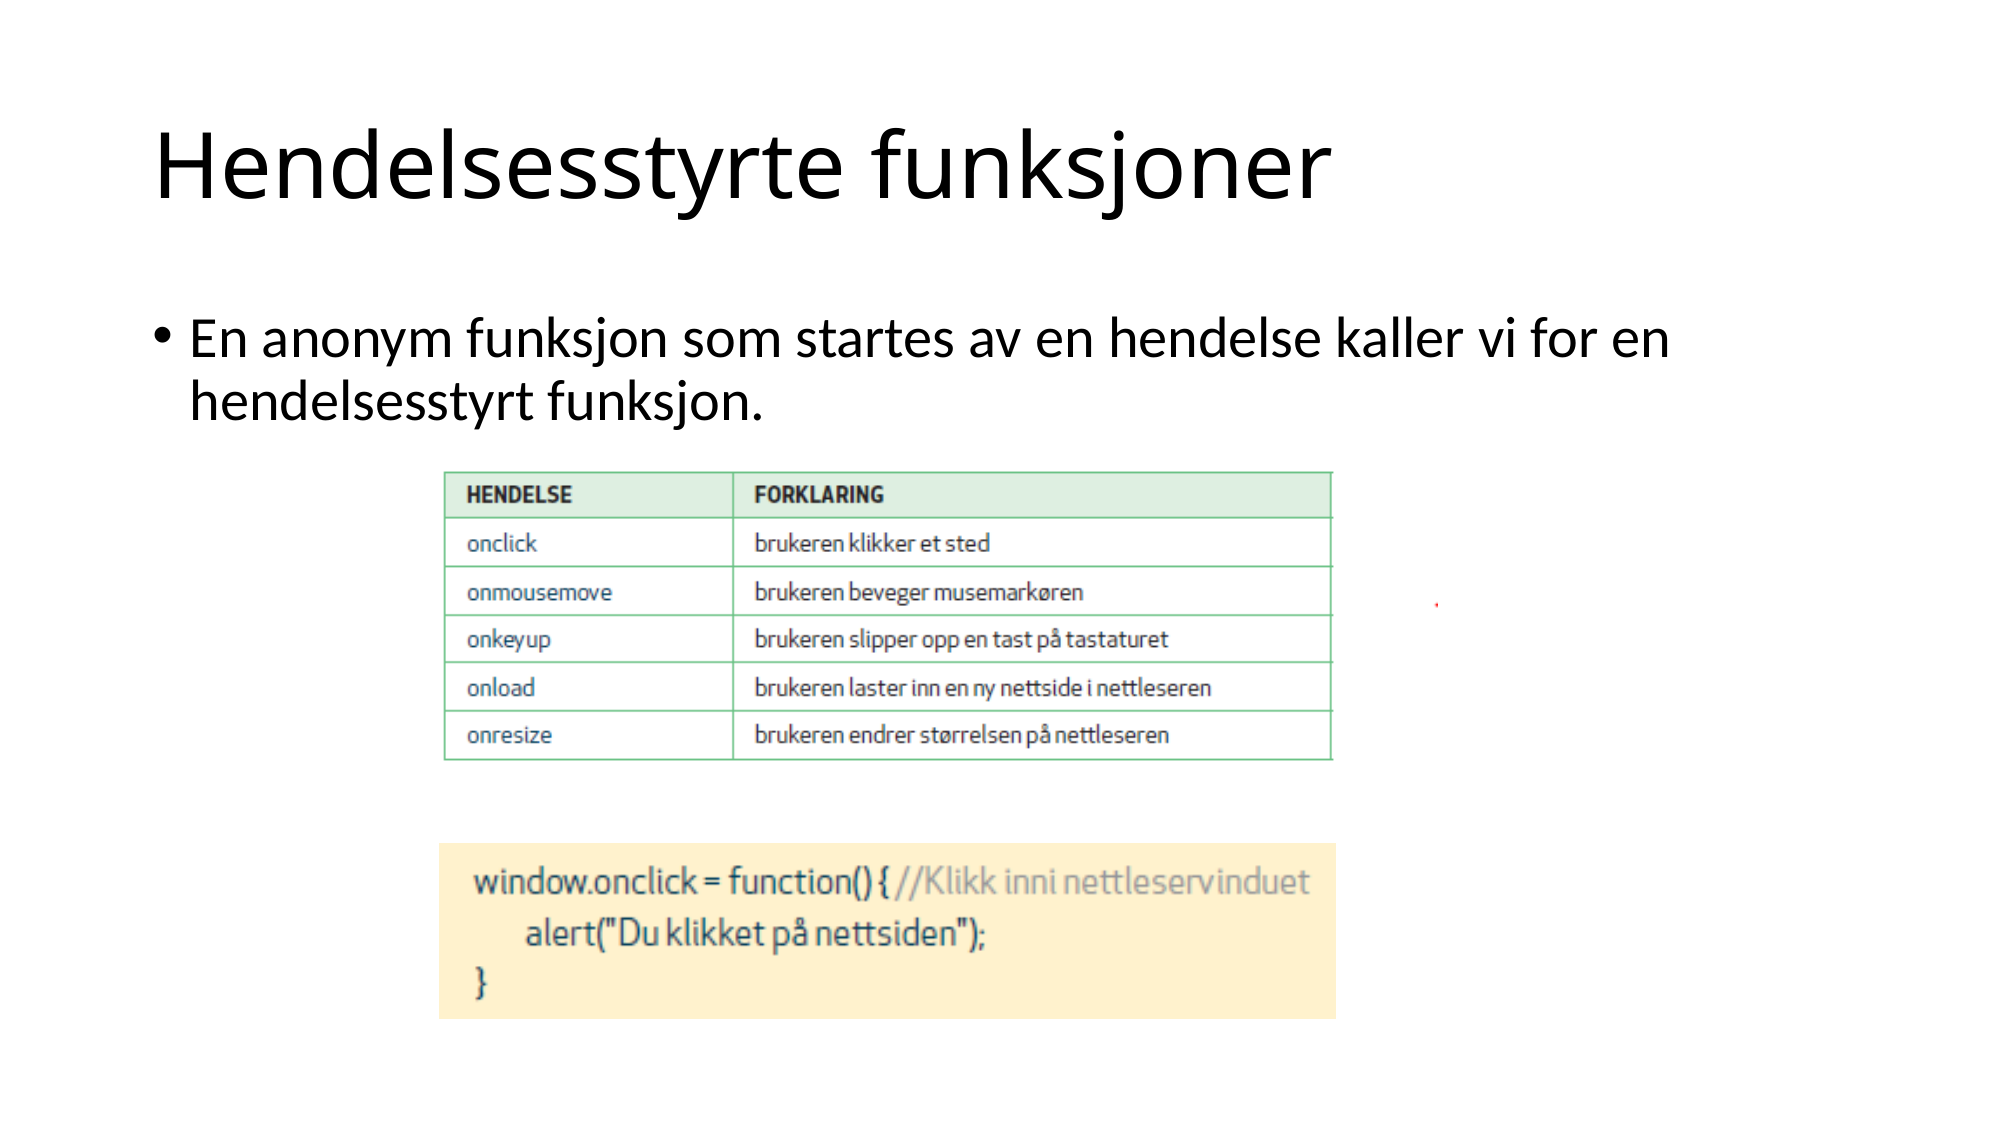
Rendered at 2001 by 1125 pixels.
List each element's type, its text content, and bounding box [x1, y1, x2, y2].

picture [439, 843, 1336, 1019]
picture [439, 465, 1438, 766]
title Hendelsesstyrte funksjoner [137, 59, 1863, 278]
list En anonym funksjon som startes av en hendelse kaller vi for en hendelsesstyrt funksjon. [137, 299, 1863, 1014]
